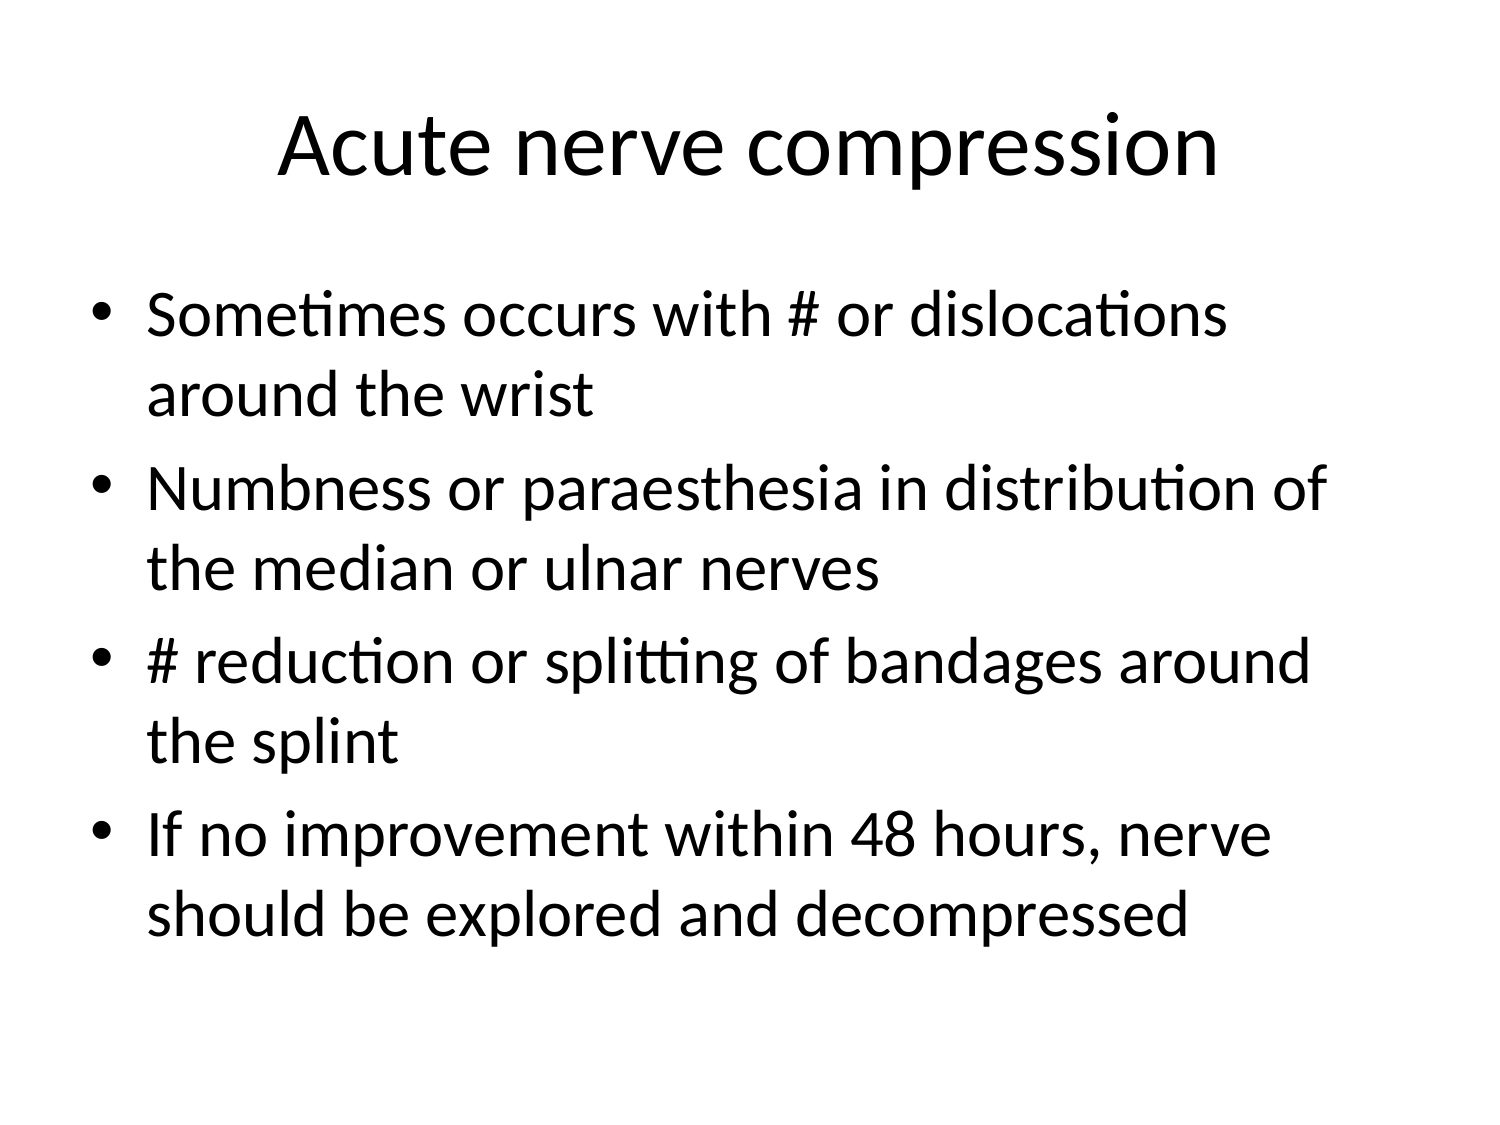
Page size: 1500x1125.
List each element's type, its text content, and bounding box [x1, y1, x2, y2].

list Sometimes occurs with # or dislocations around the wrist Numbness or paraesthesia in distribution of the median or ulnar nerves # reduction or splitting of bandages around the splint If no improvement within 48 hours, nerve should be explored and decompressed [75, 262, 1425, 1005]
title Acute nerve compression [75, 45, 1425, 233]
